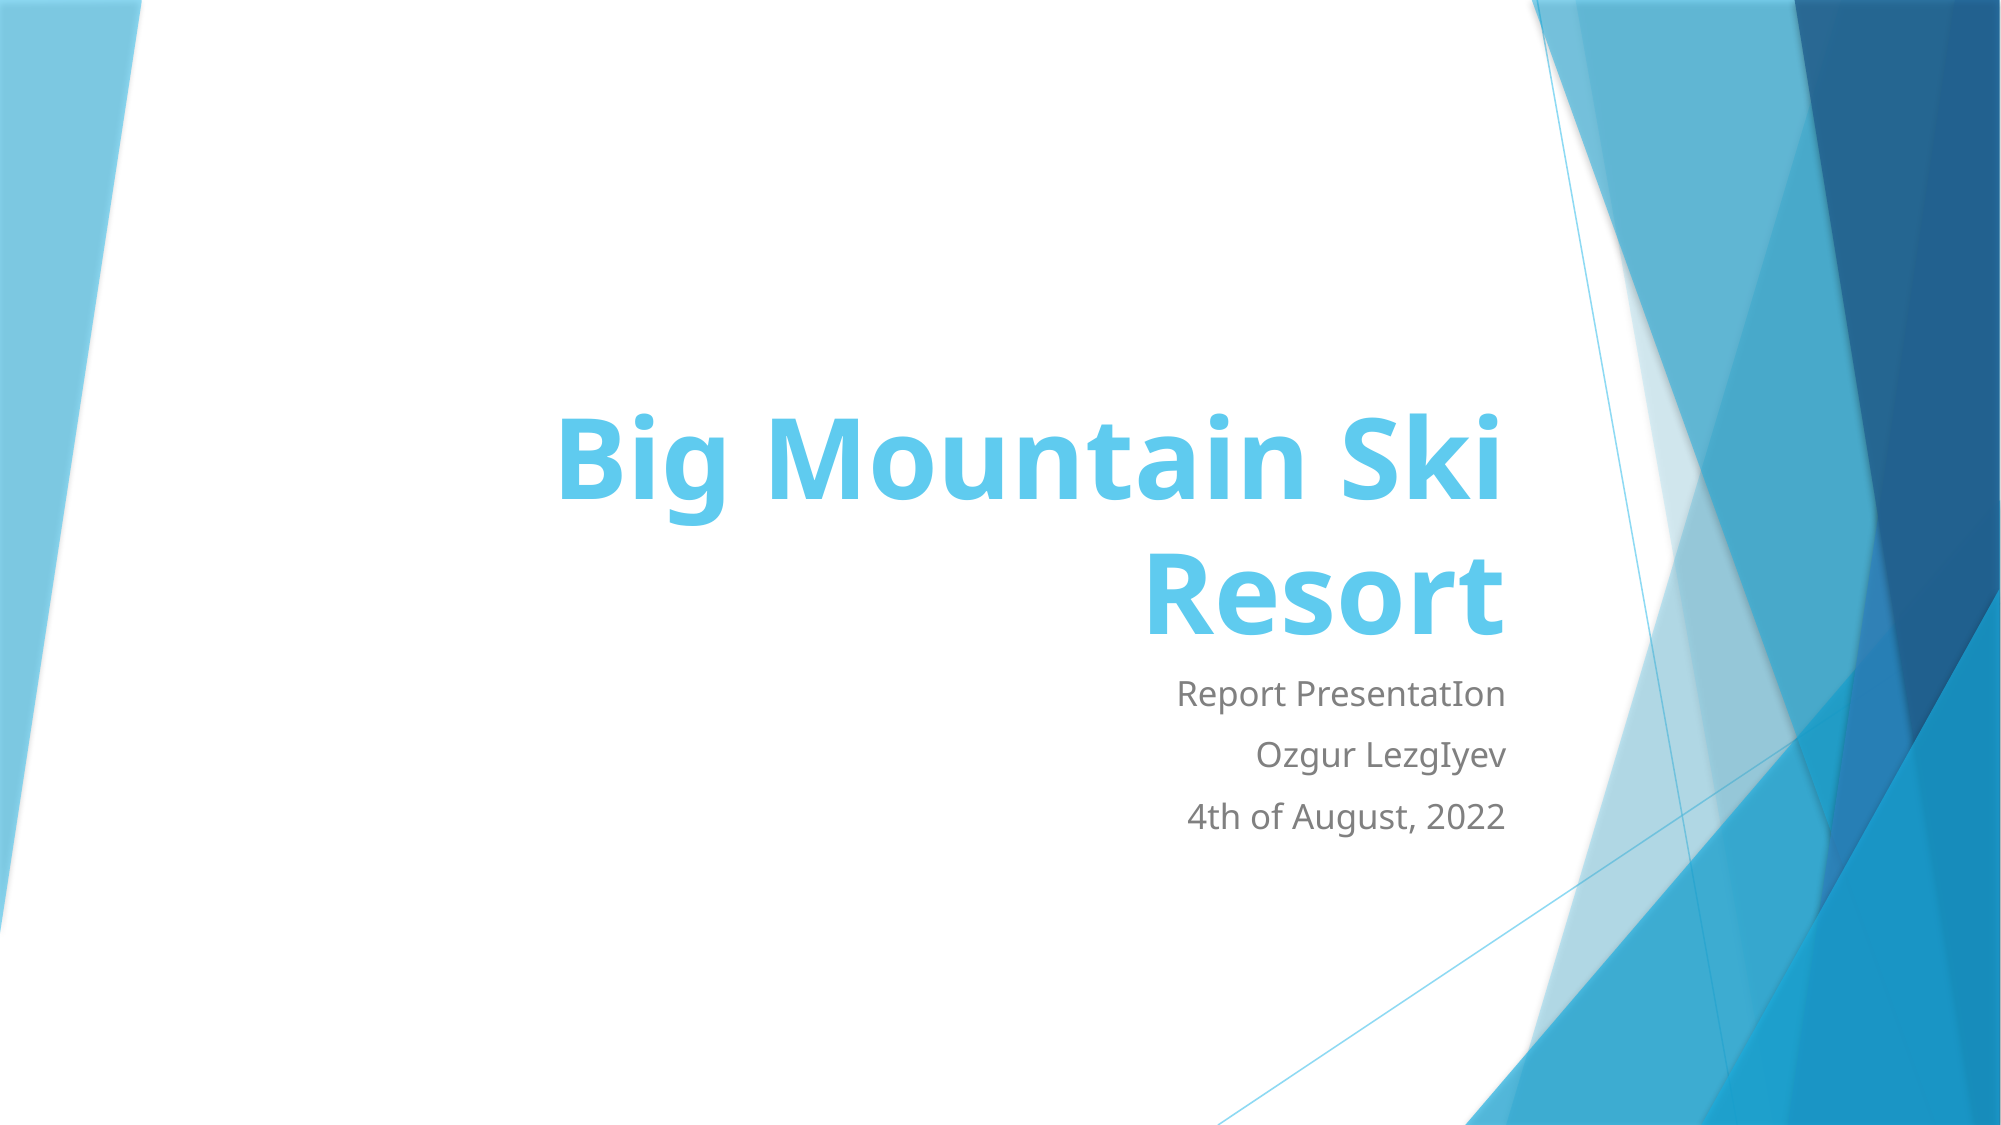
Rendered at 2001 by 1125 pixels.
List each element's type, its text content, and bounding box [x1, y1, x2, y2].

subtitle Report PresentatIon Ozgur LezgIyev 4th of August, 2022 [247, 664, 1522, 845]
title Big Mountain Ski Resort [247, 394, 1522, 664]
